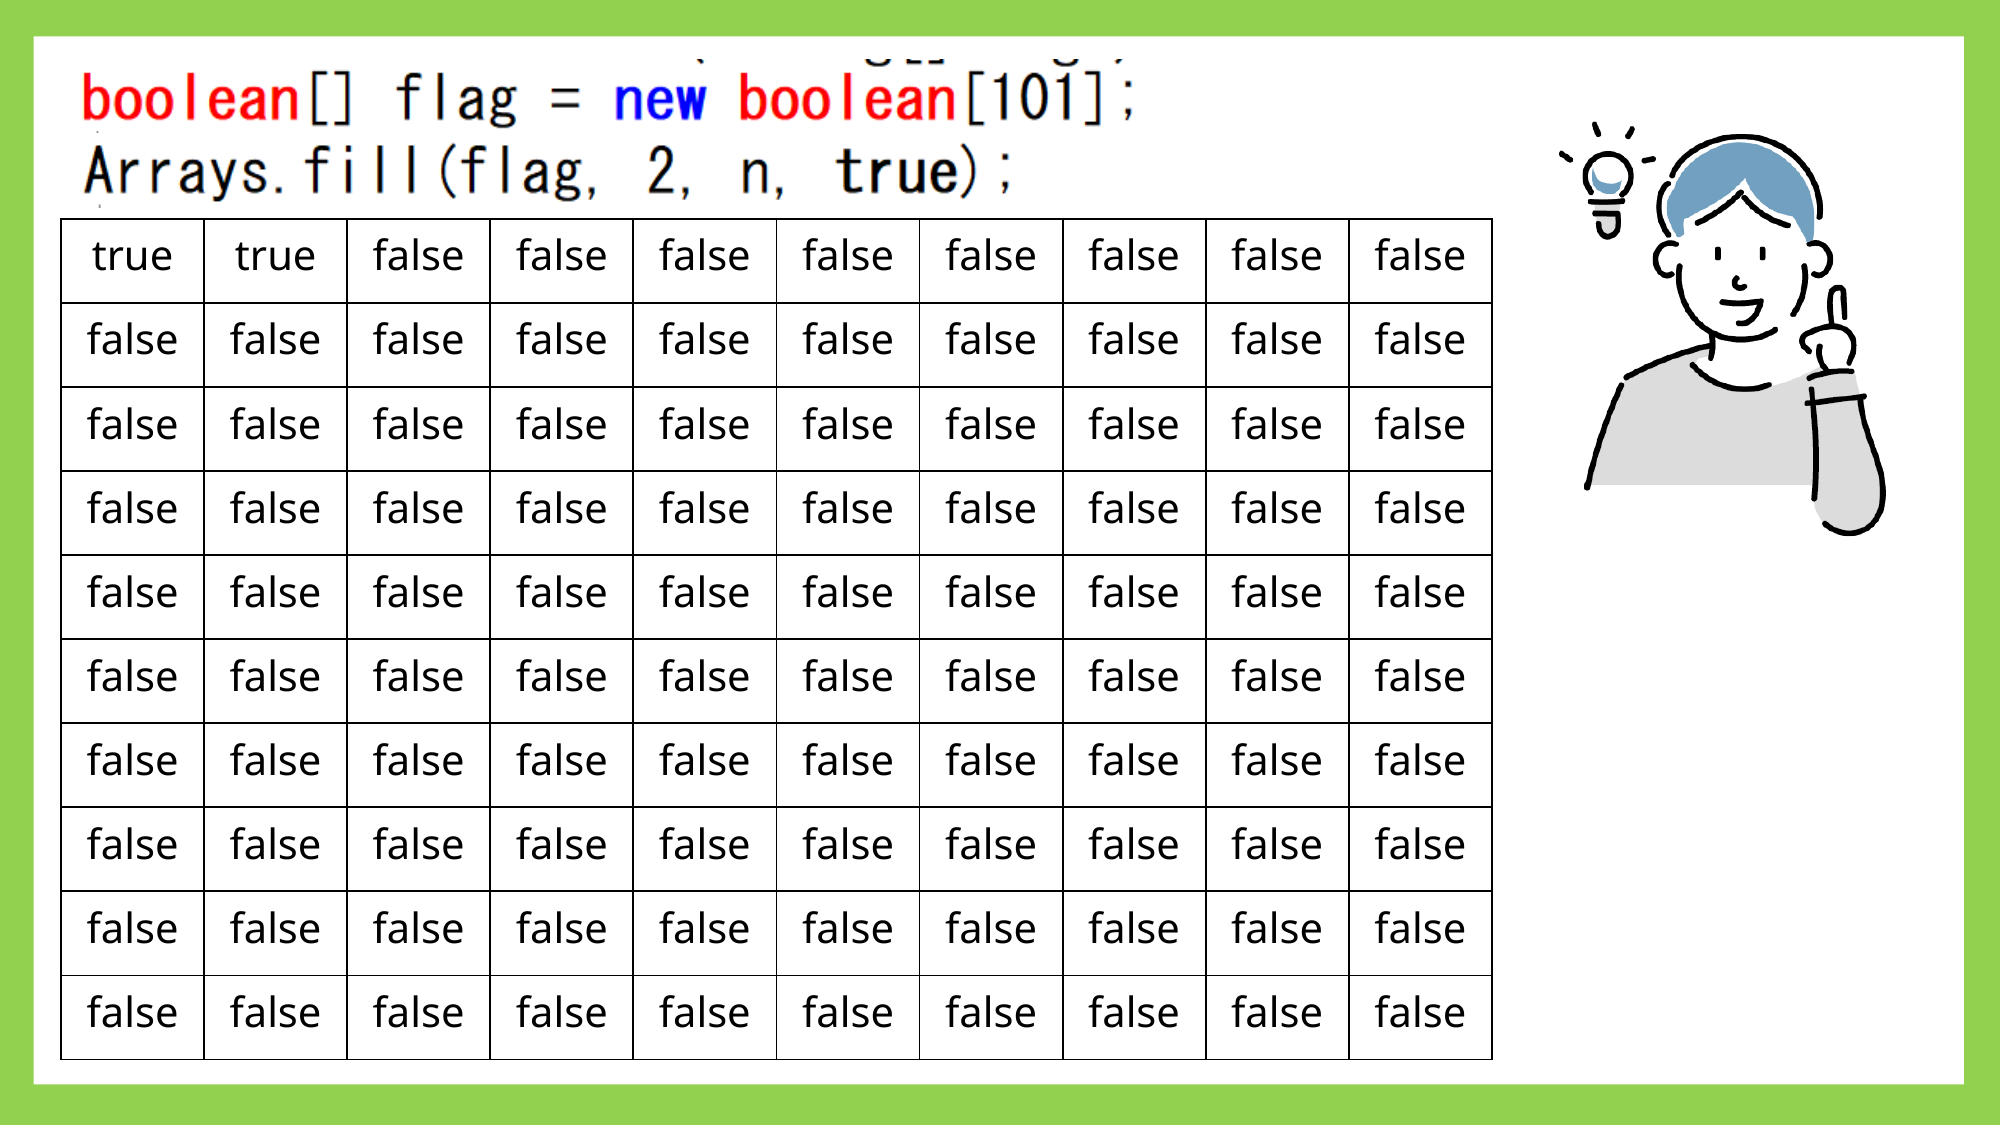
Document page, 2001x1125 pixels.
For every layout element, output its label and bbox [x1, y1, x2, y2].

table_cell [348, 640, 489, 722]
table_cell [920, 472, 1062, 554]
table_cell [777, 388, 919, 470]
table_cell [62, 388, 203, 470]
table_cell [62, 976, 203, 1059]
table_cell [491, 892, 632, 975]
table_cell [920, 640, 1062, 722]
table_cell [491, 304, 632, 386]
table_header [920, 220, 1062, 302]
table_cell [1207, 892, 1348, 975]
table_cell [920, 388, 1062, 470]
table_cell [634, 640, 776, 722]
table_cell [1064, 556, 1205, 638]
table_header [348, 220, 489, 302]
table_cell [348, 388, 489, 470]
table_cell [348, 724, 489, 806]
picture [1393, 0, 2000, 658]
table_cell [205, 724, 346, 806]
table_cell [62, 808, 203, 890]
table_cell [777, 556, 919, 638]
table_cell [491, 556, 632, 638]
table_cell [491, 724, 632, 806]
table_cell [777, 640, 919, 722]
table_cell [920, 724, 1062, 806]
table_cell [348, 976, 489, 1059]
table_cell [348, 304, 489, 386]
table_cell [205, 640, 346, 722]
table_cell [920, 556, 1062, 638]
table_cell [491, 640, 632, 722]
table_cell [62, 892, 203, 975]
table_header [205, 220, 346, 302]
table_cell [1064, 640, 1205, 722]
table_cell [634, 304, 776, 386]
table_cell [205, 304, 346, 386]
table_cell [62, 472, 203, 554]
table_cell [634, 388, 776, 470]
table_cell [205, 892, 346, 975]
table_cell [1207, 808, 1348, 890]
table_cell [62, 640, 203, 722]
table_cell [1064, 892, 1205, 975]
table_cell [1350, 640, 1491, 722]
table_cell [634, 472, 776, 554]
table_cell [348, 892, 489, 975]
table_cell [205, 976, 346, 1059]
table_cell [1064, 724, 1205, 806]
table_header [1064, 220, 1205, 302]
table_cell [348, 556, 489, 638]
table_cell [920, 976, 1062, 1059]
table_cell [1064, 388, 1205, 470]
picture [82, 141, 1028, 208]
table_header [62, 220, 203, 302]
table_cell [777, 976, 919, 1059]
table_cell [920, 808, 1062, 890]
table_header [1350, 220, 1393, 302]
table_cell [634, 724, 776, 806]
table_cell [491, 472, 632, 554]
table_cell [348, 808, 489, 890]
table_cell [1207, 640, 1348, 722]
table_cell [634, 556, 776, 638]
table_cell [1350, 472, 1393, 554]
table_cell [920, 892, 1062, 975]
table_cell [1064, 472, 1205, 554]
table_cell [205, 808, 346, 890]
table_cell [634, 976, 776, 1059]
table_cell [1207, 304, 1348, 386]
table_cell [1350, 556, 1393, 638]
table_cell [205, 472, 346, 554]
table_header [491, 220, 632, 302]
table_cell [777, 808, 919, 890]
table_cell [920, 304, 1062, 386]
table_cell [1350, 976, 1491, 1059]
table_cell [777, 472, 919, 554]
table_cell [1350, 892, 1491, 975]
table_cell [634, 808, 776, 890]
table_header [634, 220, 776, 302]
table_header [777, 220, 919, 302]
table_cell [1064, 304, 1205, 386]
picture [60, 59, 1151, 133]
table_cell [777, 892, 919, 975]
table_cell [205, 388, 346, 470]
table_cell [491, 976, 632, 1059]
table_cell [777, 724, 919, 806]
table_cell [1064, 976, 1205, 1059]
table_cell [1207, 388, 1348, 470]
table_header [1207, 220, 1348, 302]
table_cell [205, 556, 346, 638]
table_cell [491, 808, 632, 890]
table_cell [62, 724, 203, 806]
table_cell [777, 304, 919, 386]
table_cell [491, 388, 632, 470]
table_cell [62, 556, 203, 638]
table_cell [1207, 556, 1348, 638]
table_cell [62, 304, 203, 386]
table_cell [634, 892, 776, 975]
table_cell [1350, 304, 1393, 386]
table_cell [1350, 388, 1393, 470]
table_cell [1207, 976, 1348, 1059]
table_cell [1350, 724, 1491, 806]
table_cell [348, 472, 489, 554]
table_cell [1350, 808, 1491, 890]
table_cell [1064, 808, 1205, 890]
table_cell [1207, 472, 1348, 554]
table_cell [1207, 724, 1348, 806]
